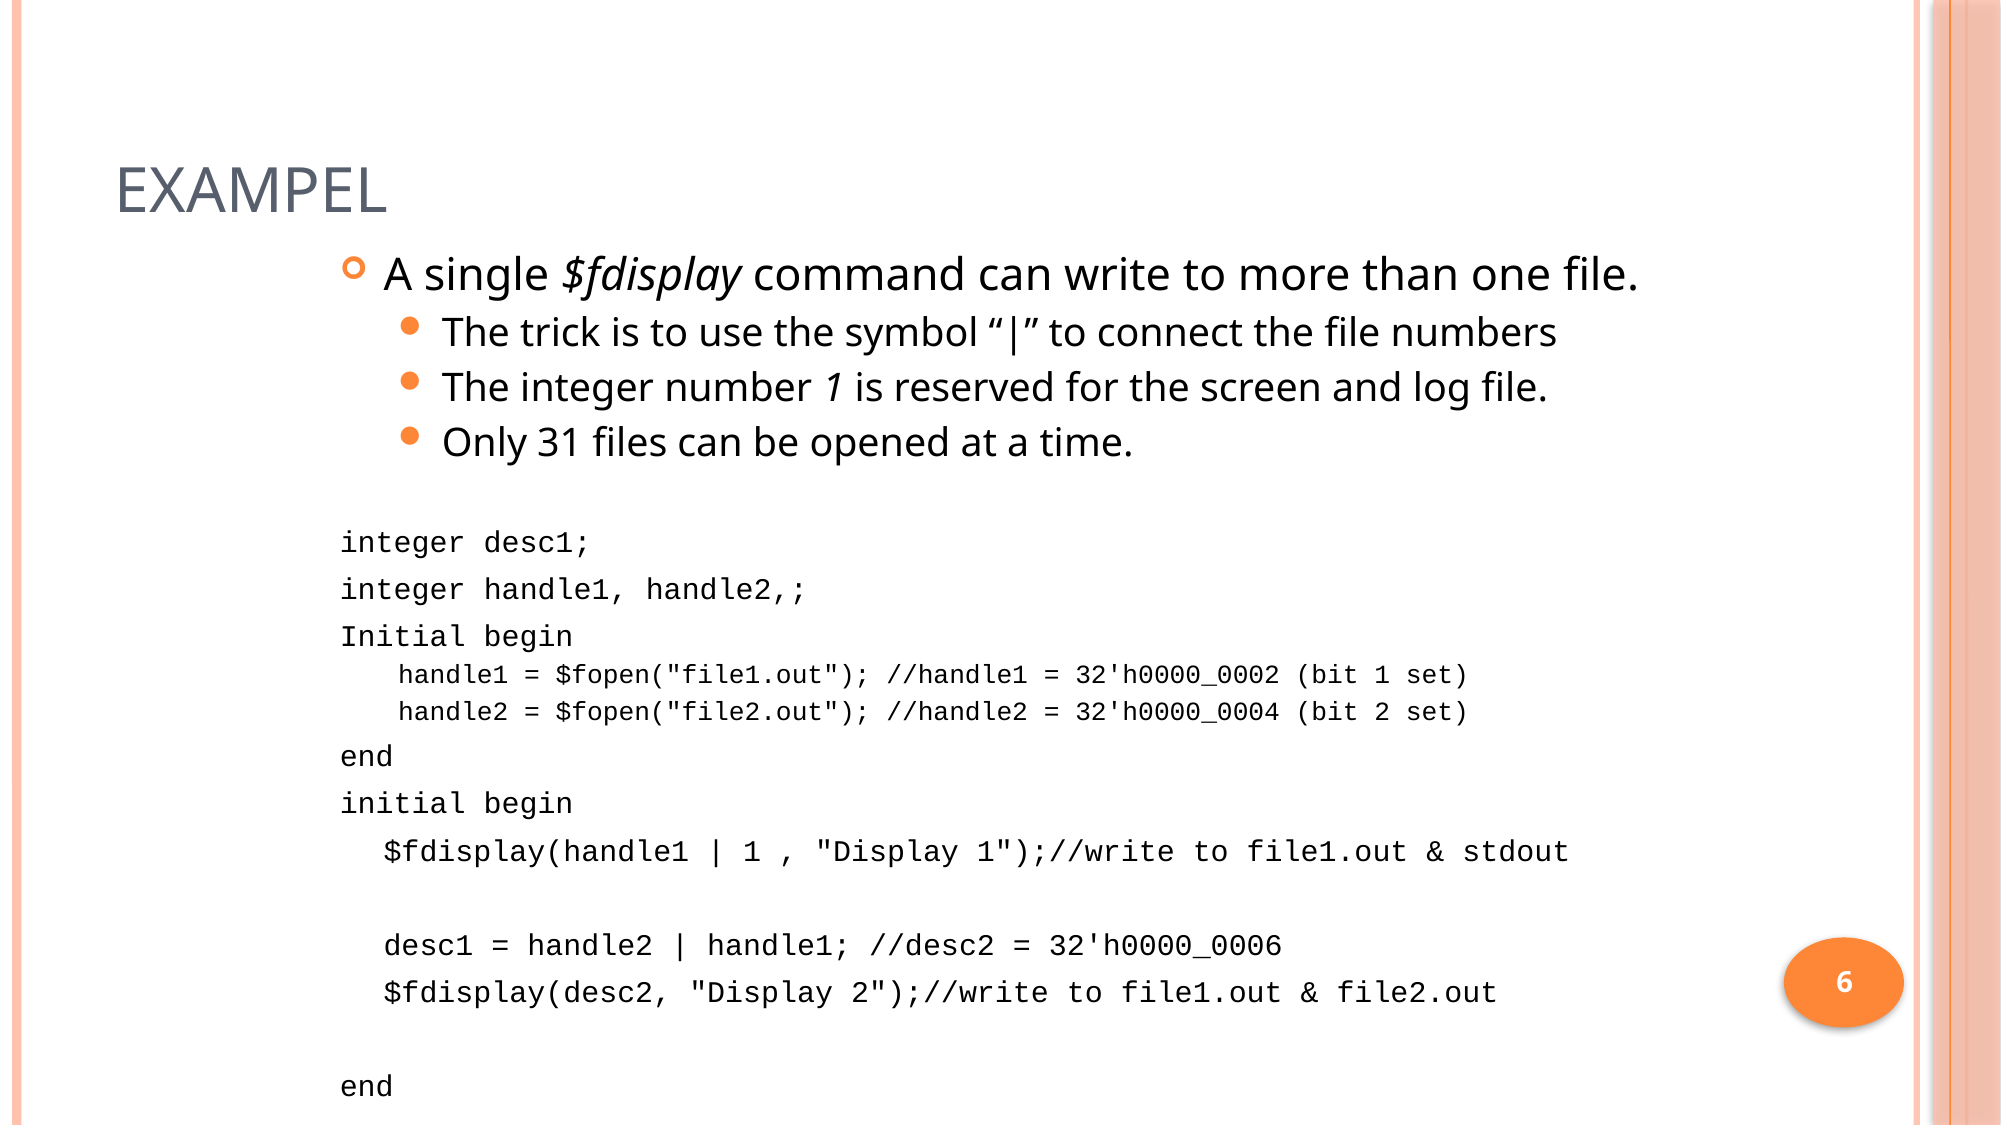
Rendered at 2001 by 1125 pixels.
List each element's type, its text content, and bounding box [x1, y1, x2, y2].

title Exampel [99, 45, 1734, 233]
slide_number 6 [1777, 940, 1912, 1027]
list A single $fdisplay command can write to more than one file. The trick is to use the symbol “|” to connect the file numbers The integer number 1 is reserved for the screen and log file. Only 31 files can be opened at a time. integer desc1; integer handle1, handle2,; Initial begin handle1 = $fopen("file1.out"); //handle1 = 32'h0000_0002 (bit 1 set) handle2 = $fopen("file2.out"); //handle2 = 32'h0000_0004 (bit 2 set) end initial begin $fdisplay(handle1 | 1 , "Display 1");//write to file1.out & stdout desc1 = handle2 | handle1; //desc2 = 32'h0000_0006 $fdisplay(desc2, "Display 2");//write to file1.out & file2.out end [324, 237, 1684, 1125]
